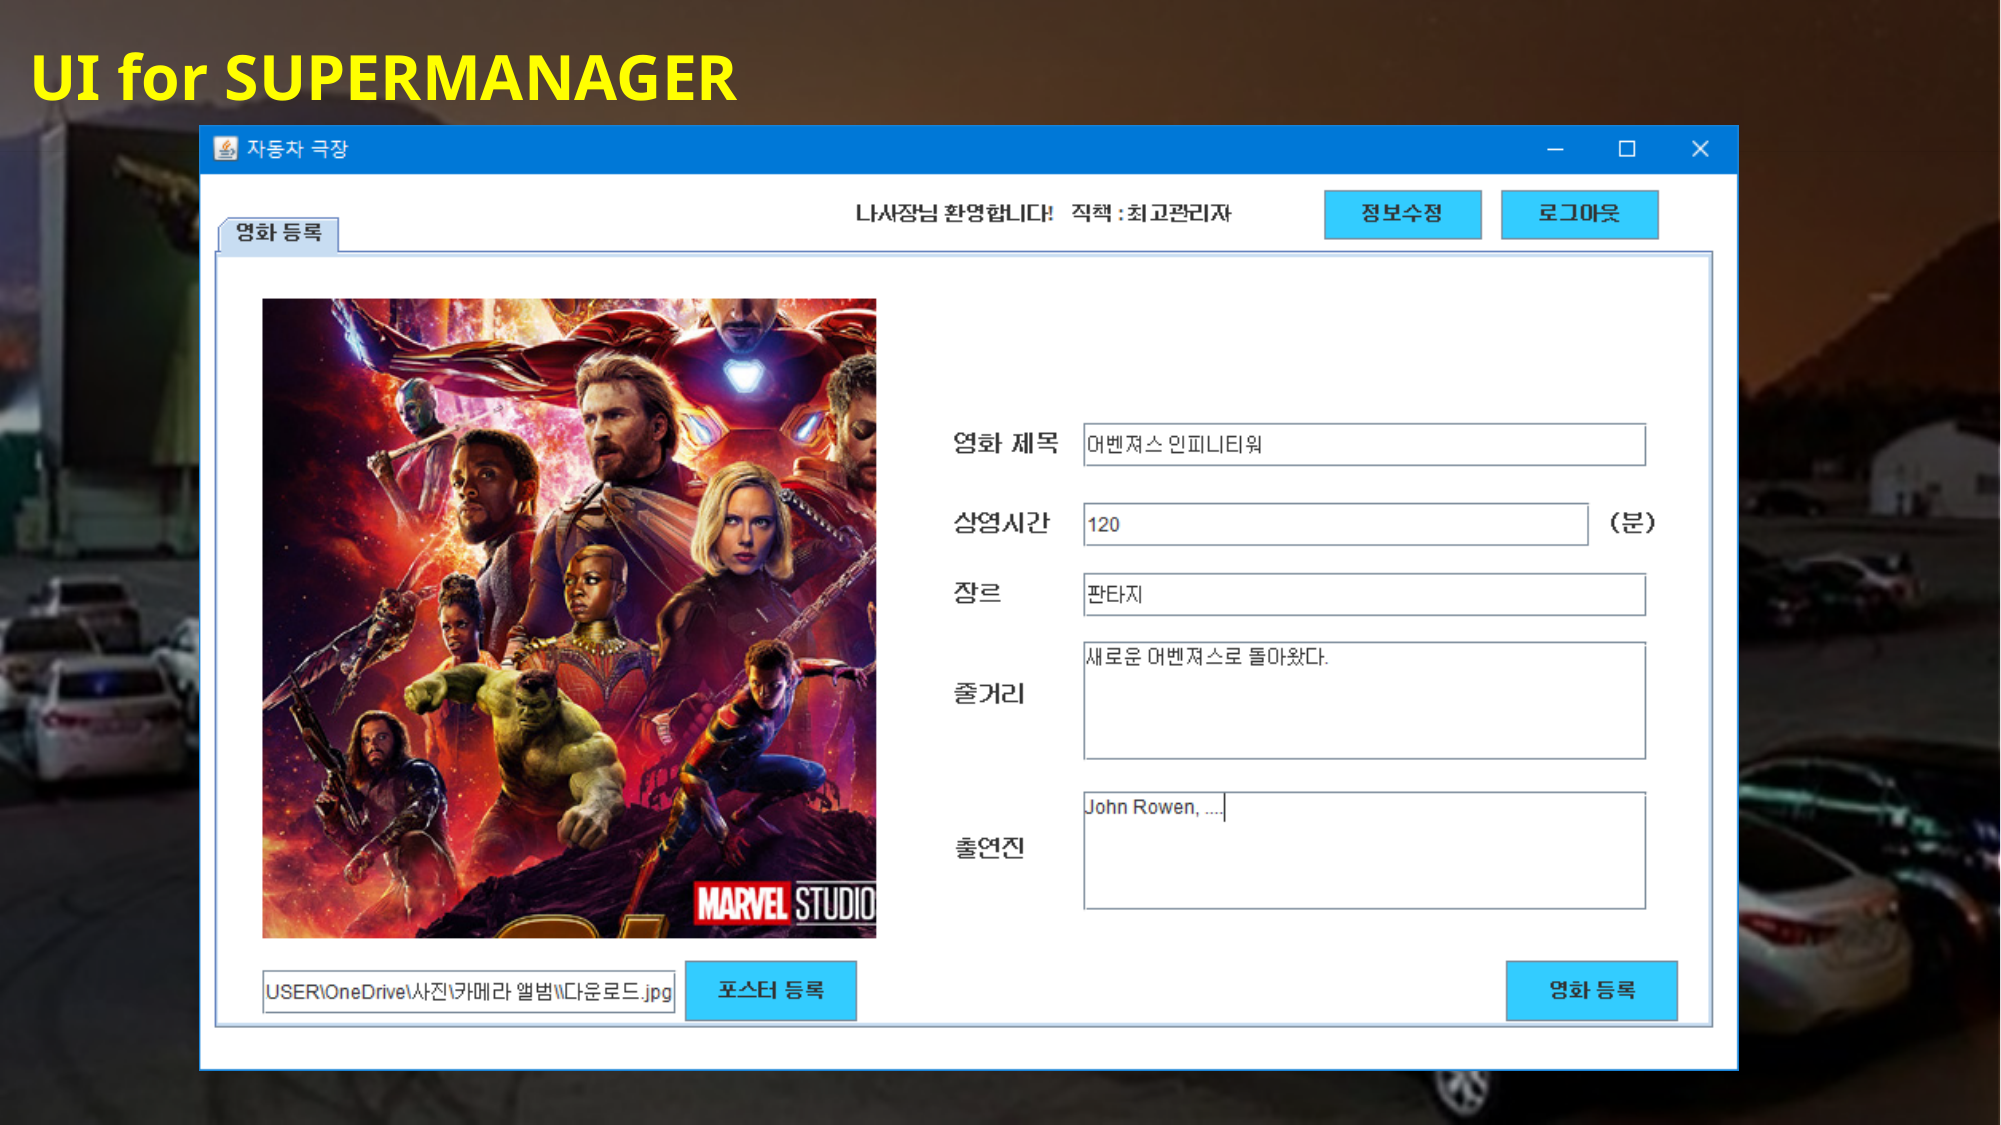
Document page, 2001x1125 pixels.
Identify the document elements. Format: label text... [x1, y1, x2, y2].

text_box UI for SUPERMANAGER [0, 0, 1999, 152]
text_box [0, 152, 1999, 1125]
picture [199, 125, 1739, 1071]
